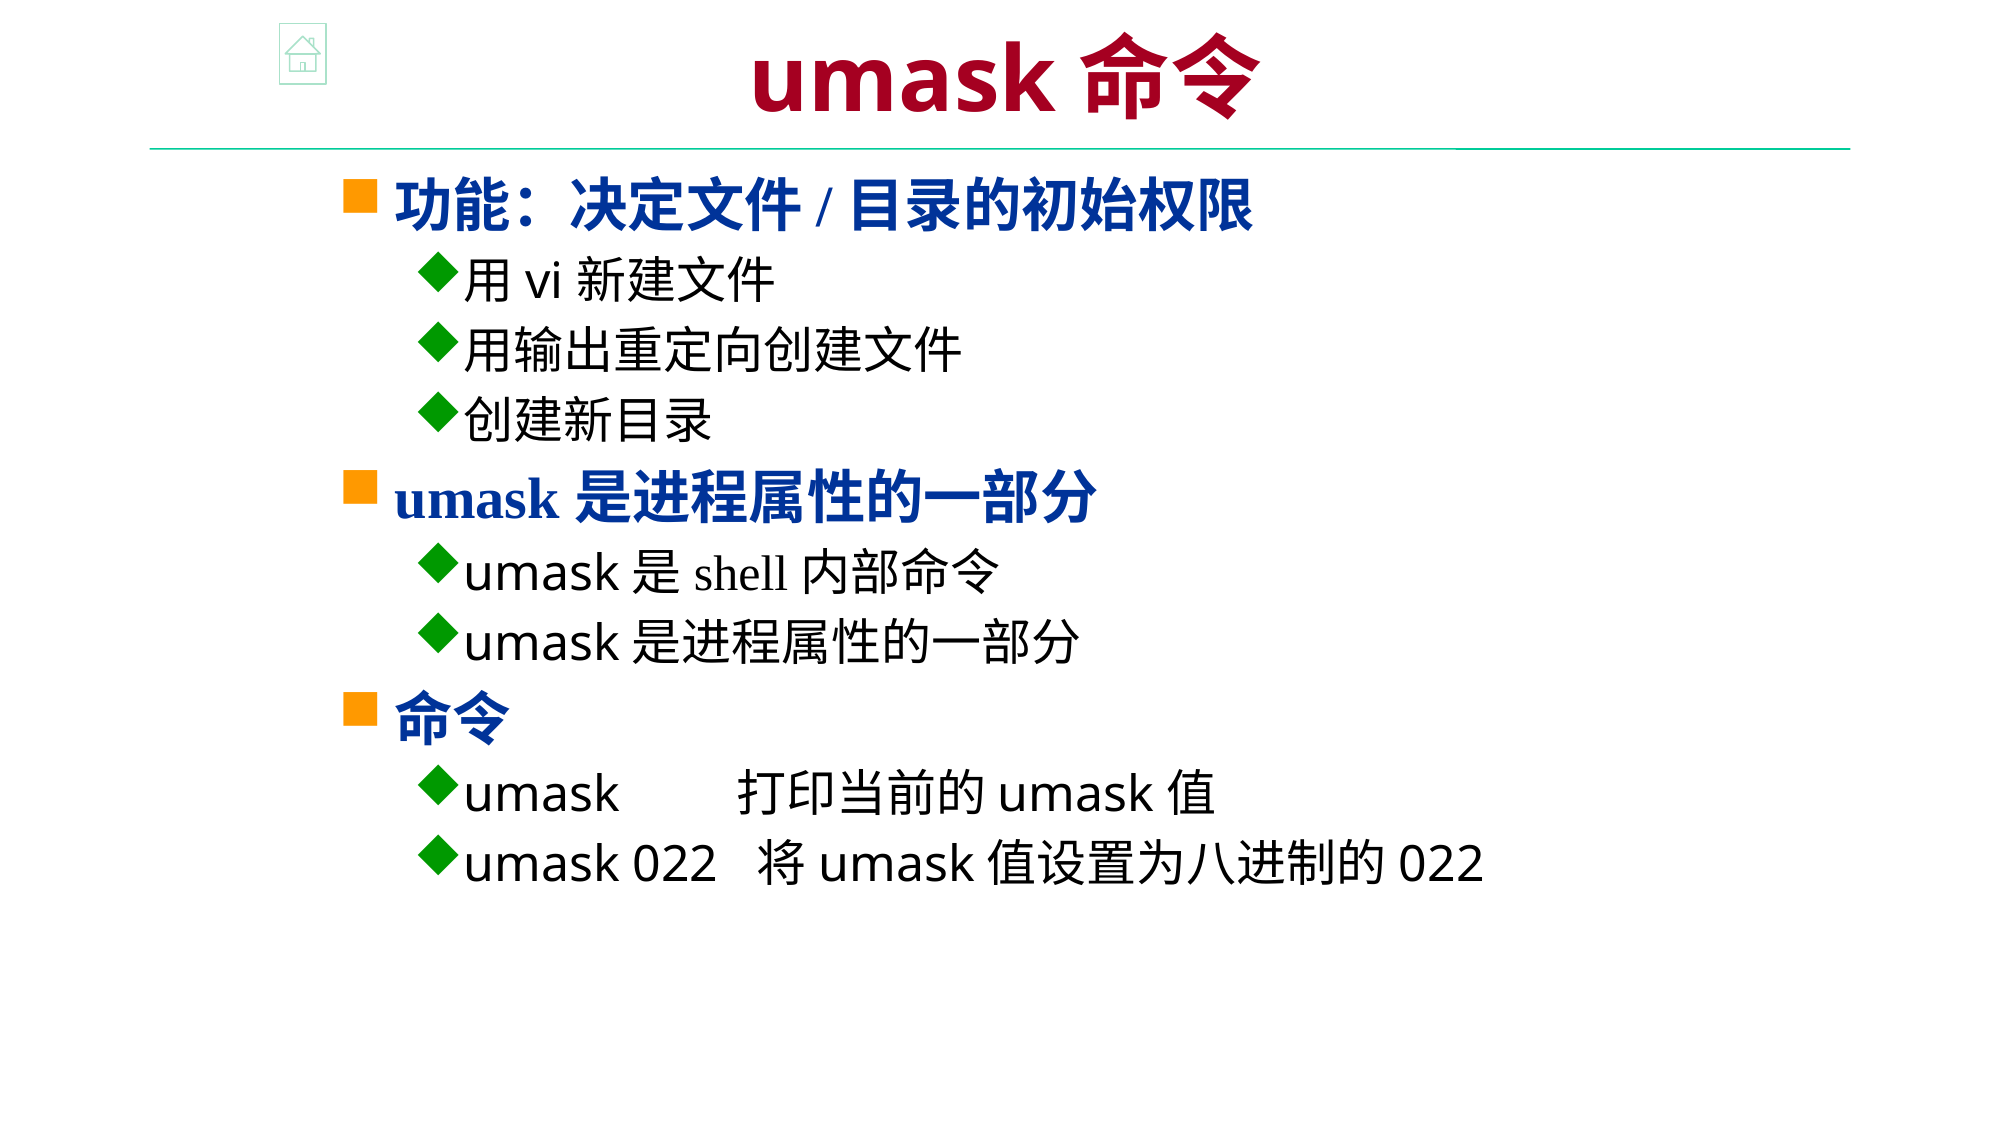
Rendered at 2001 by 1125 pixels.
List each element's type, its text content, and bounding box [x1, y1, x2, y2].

text_box 功能：决定文件/目录的初始权限 用vi新建文件 用输出重定向创建文件 创建新目录 umask是进程属性的一部分 umask是shell内部命令 umask是进程属性的一部分 命令 umask 打印当前的umask值 umask 022 将umask值设置为八进制的022 [327, 162, 1710, 845]
text_box umask命令 [362, 18, 1649, 149]
text_box [279, 23, 327, 84]
